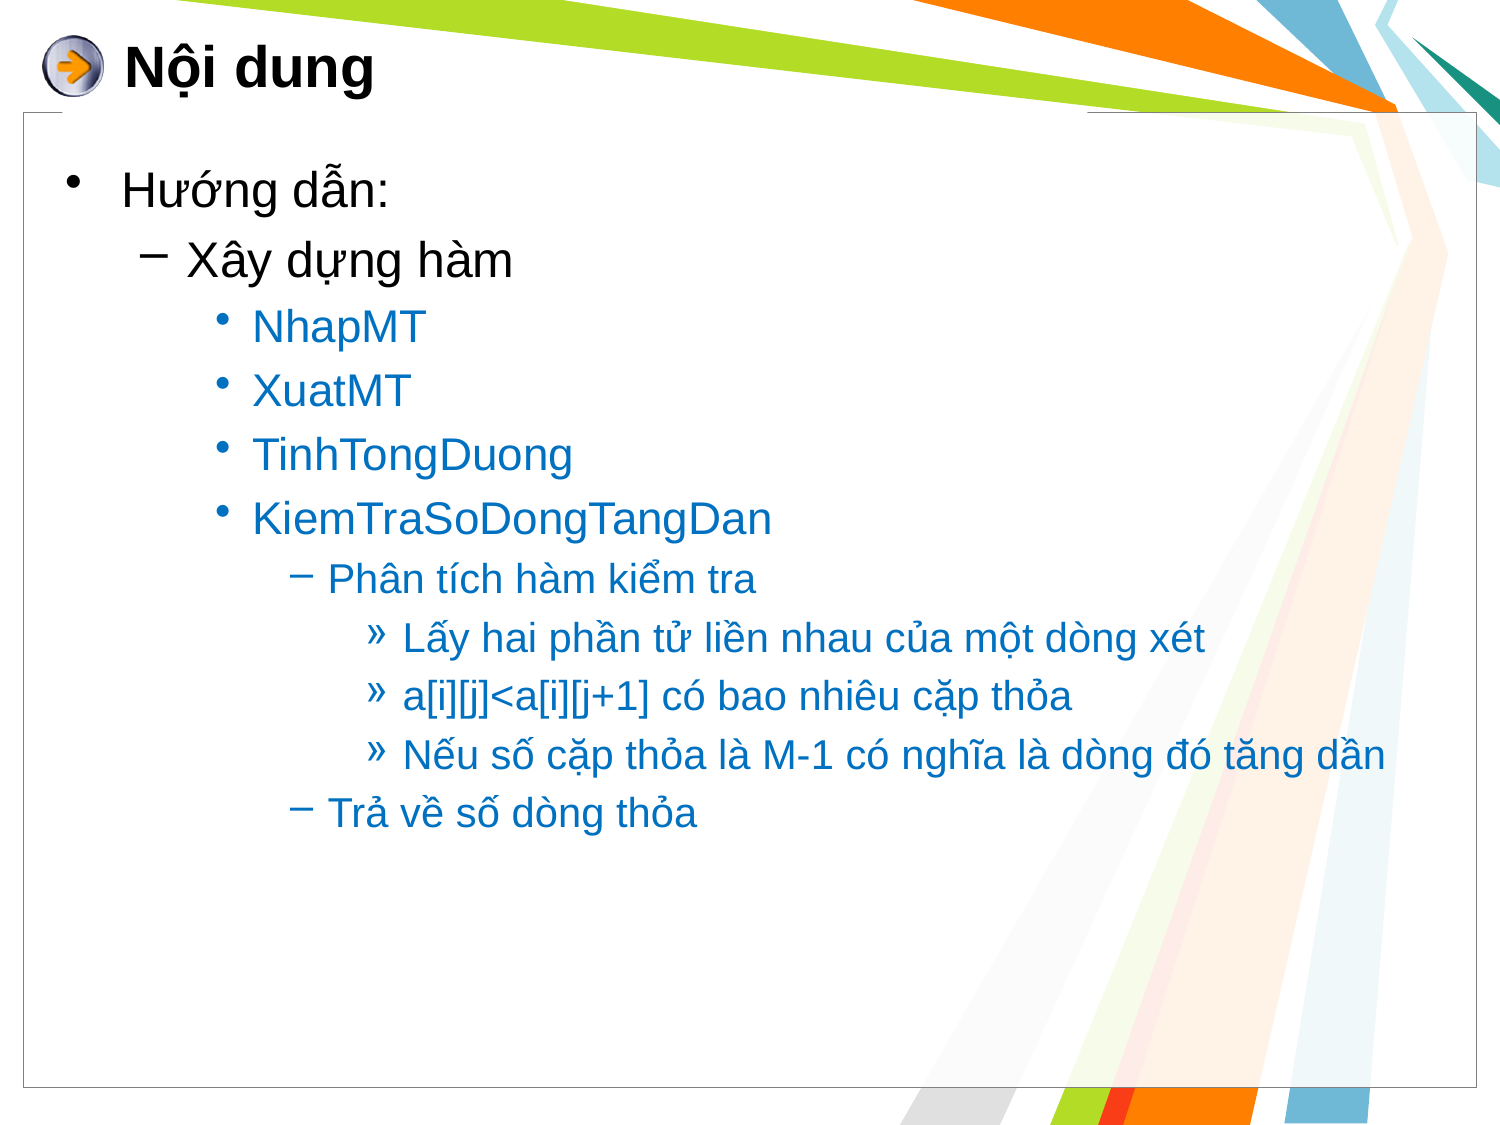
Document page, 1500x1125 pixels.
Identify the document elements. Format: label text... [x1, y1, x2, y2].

list Hướng dẫn: Xây dựng hàm NhapMT XuatMT TinhTongDuong KiemTraSoDongTangDan Phân tích hàm kiểm tra Lấy hai phần tử liền nhau của một dòng xét a[i][j]<a[i][j+1] có bao nhiêu cặp thỏa Nếu số cặp thỏa là M-1 có nghĩa là dòng đó tăng dần Trả về số dòng thỏa [49, 149, 1457, 1076]
picture [42, 35, 104, 97]
title Nội dung [108, 12, 1476, 117]
